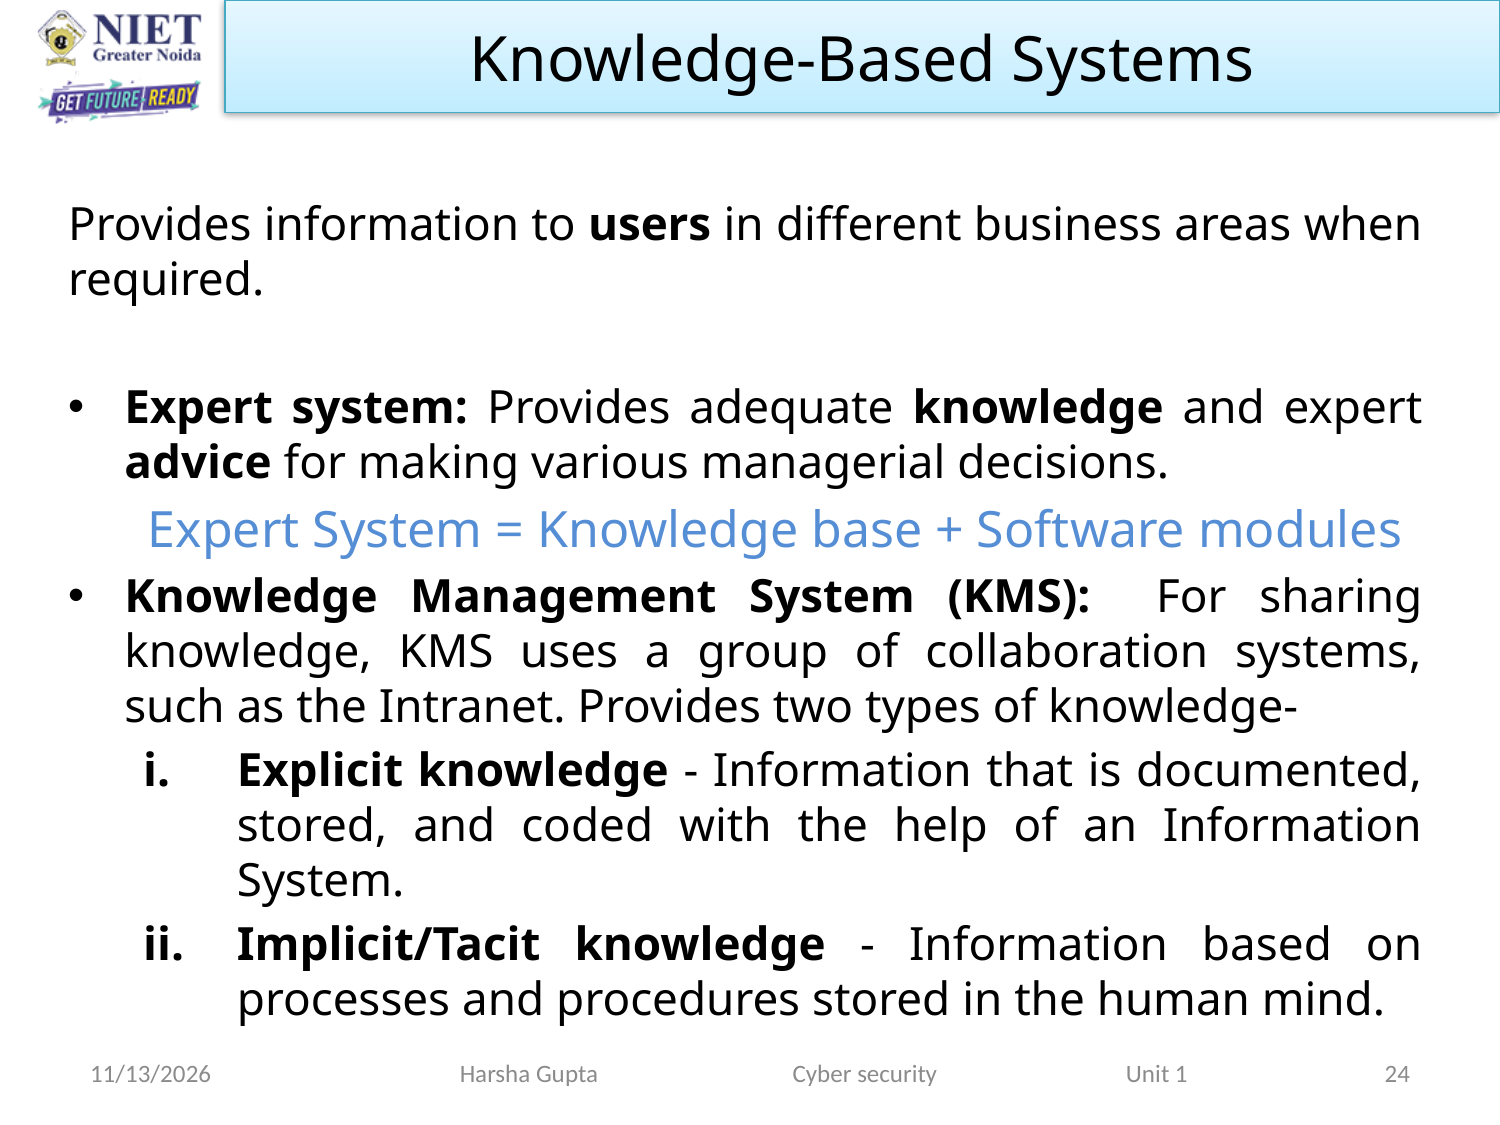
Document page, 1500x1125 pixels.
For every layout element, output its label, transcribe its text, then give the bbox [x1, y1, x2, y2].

picture [0, 0, 238, 135]
list Provides information to users in different business areas when required. Expert system: Provides adequate knowledge and expert advice for making various managerial decisions. Expert System = Knowledge base + Software modules Knowledge Management System (KMS): For sharing knowledge, KMS uses a group of collaboration systems, such as the Intranet. Provides two types of knowledge- Explicit knowledge - Information that is documented, stored, and coded with the help of an Information System. Implicit/Tacit knowledge - Information based on processes and procedures stored in the human mind. [53, 187, 1438, 1043]
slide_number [75, 1042, 412, 1103]
footer Harsha Gupta Cyber security Unit 1 [412, 1042, 1238, 1103]
text_box Knowledge-Based Systems [238, 0, 1500, 113]
slide_number 24 [1238, 1042, 1425, 1103]
